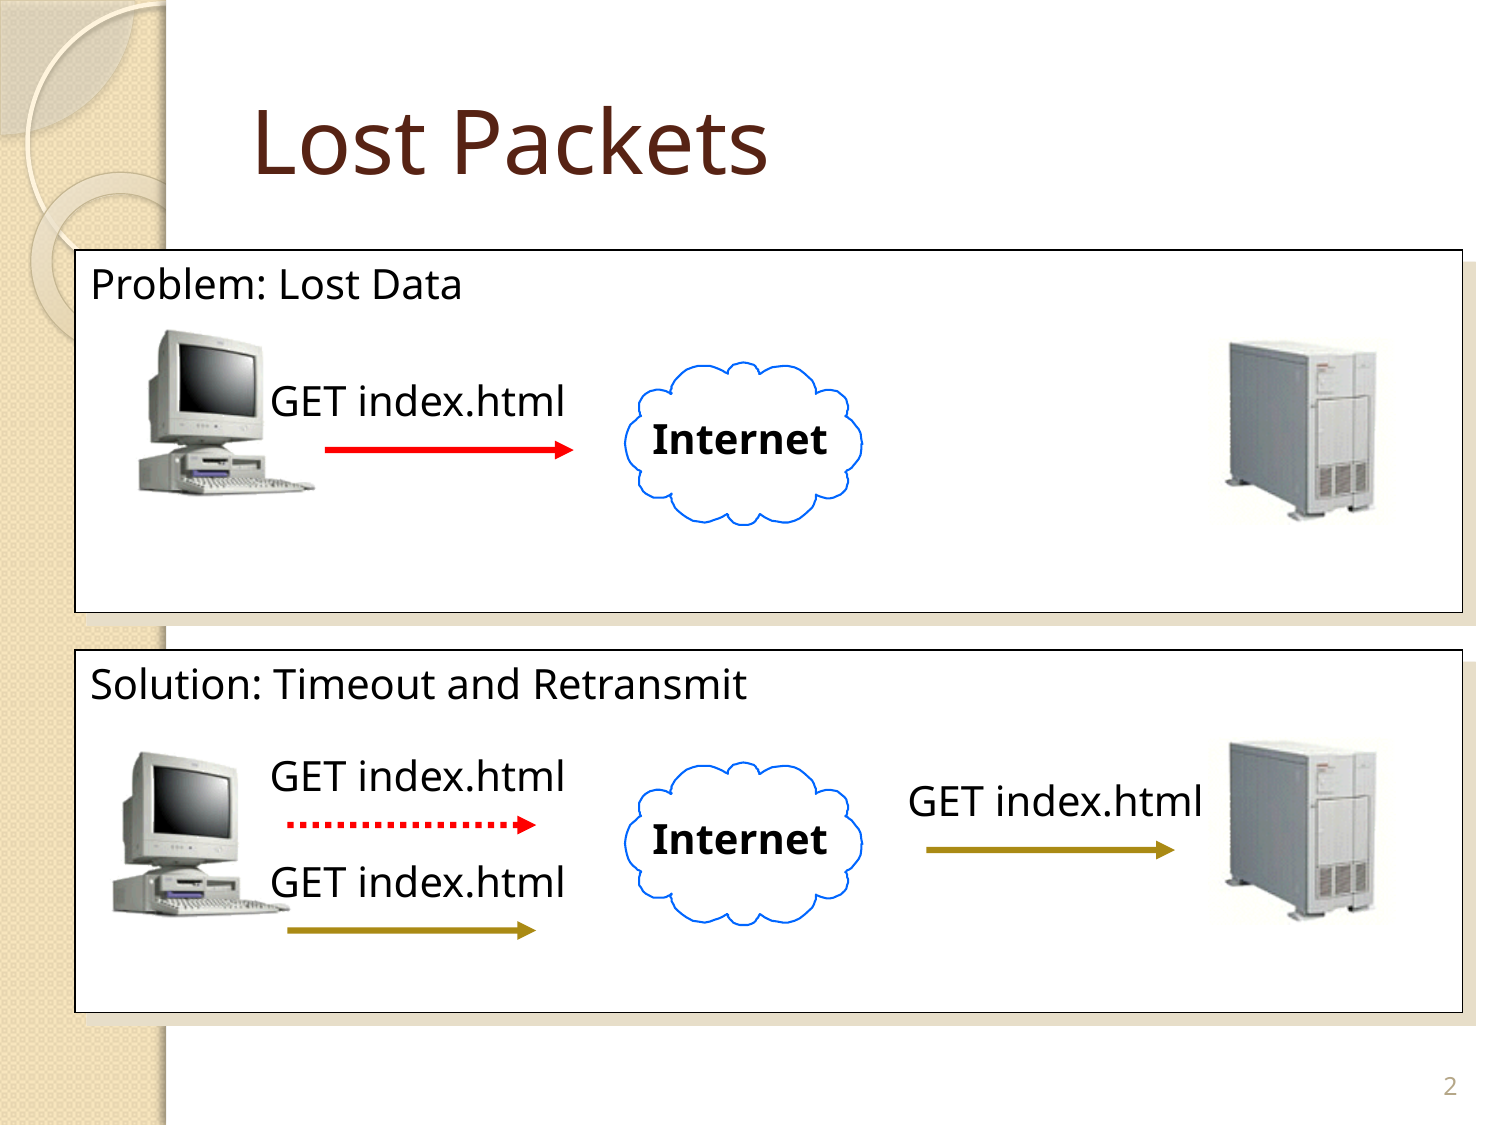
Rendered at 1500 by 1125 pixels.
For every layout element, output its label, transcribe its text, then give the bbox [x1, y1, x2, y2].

text_box [308, 924, 537, 937]
text_box Solution: Timeout and Retransmit [74, 650, 888, 763]
text_box [75, 249, 1463, 613]
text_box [624, 762, 863, 926]
slide_number 2 [1413, 1034, 1488, 1113]
text_box GET index.html [336, 367, 581, 433]
text_box Problem: Lost Data [74, 249, 888, 363]
picture [1207, 737, 1396, 926]
text_box GET index.html [311, 848, 581, 913]
title Lost Packets [235, 45, 1466, 233]
text_box [523, 818, 537, 832]
picture [1207, 337, 1396, 526]
picture [99, 746, 304, 926]
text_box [624, 362, 863, 526]
text_box [75, 649, 1463, 1013]
picture [124, 324, 329, 504]
text_box [926, 843, 1175, 857]
text_box [336, 443, 574, 457]
text_box GET index.html [254, 742, 581, 808]
text_box GET index.html [892, 767, 1200, 833]
